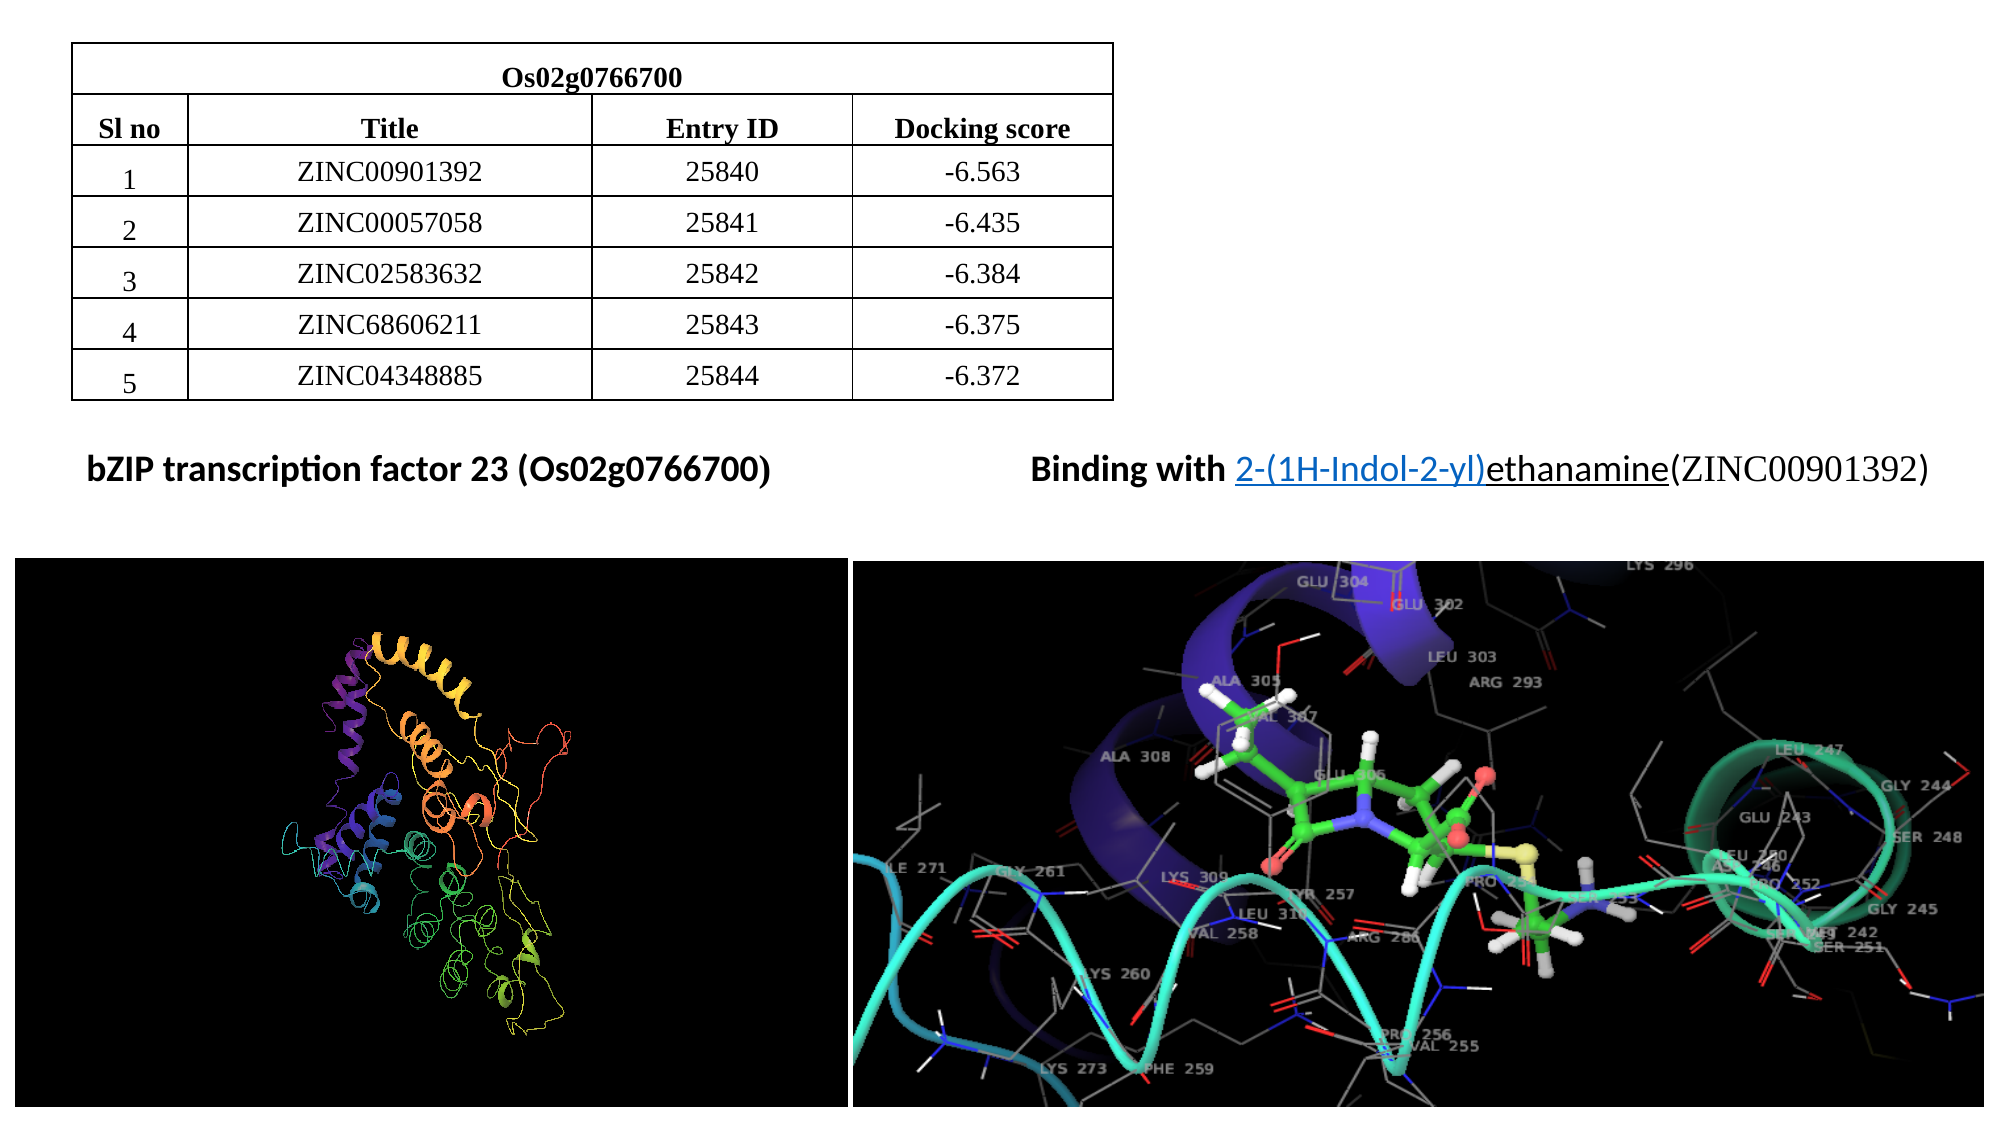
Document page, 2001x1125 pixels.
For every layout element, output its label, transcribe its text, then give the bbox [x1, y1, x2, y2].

table_cell Entry ID [593, 95, 852, 144]
text_box Binding with 2-(1H-Indol-2-yl)ethanamine(ZINC00901392) [1015, 436, 1967, 496]
table_cell Docking score [853, 95, 1112, 144]
table_cell -6.384 [853, 248, 1112, 297]
table_cell ZINC02583632 [189, 248, 591, 297]
table_cell ZINC00057058 [189, 197, 591, 246]
table_cell 25840 [593, 146, 852, 195]
table_cell 25841 [593, 197, 852, 246]
picture [15, 558, 848, 1107]
table_cell 4 [73, 299, 187, 348]
table_cell -6.372 [853, 350, 1112, 399]
table_cell 1 [73, 146, 187, 195]
table_cell -6.375 [853, 299, 1112, 348]
table_cell 5 [73, 350, 187, 399]
table_cell ZINC00901392 [189, 146, 591, 195]
table_cell ZINC68606211 [189, 299, 591, 348]
picture [853, 561, 1984, 1108]
table_cell -6.435 [853, 197, 1112, 246]
table_cell 25843 [593, 299, 852, 348]
table_cell 2 [73, 197, 187, 246]
table_cell ZINC04348885 [189, 350, 591, 399]
table_cell Title [189, 95, 591, 144]
text_box bZIP transcription factor 23 (Os02g0766700) [71, 436, 932, 496]
table_cell 3 [73, 248, 187, 297]
table_header Os02g0766700 [73, 44, 1112, 93]
table_cell Sl no [73, 95, 187, 144]
table_cell 25844 [593, 350, 852, 399]
table_cell -6.563 [853, 146, 1112, 195]
table_cell 25842 [593, 248, 852, 297]
